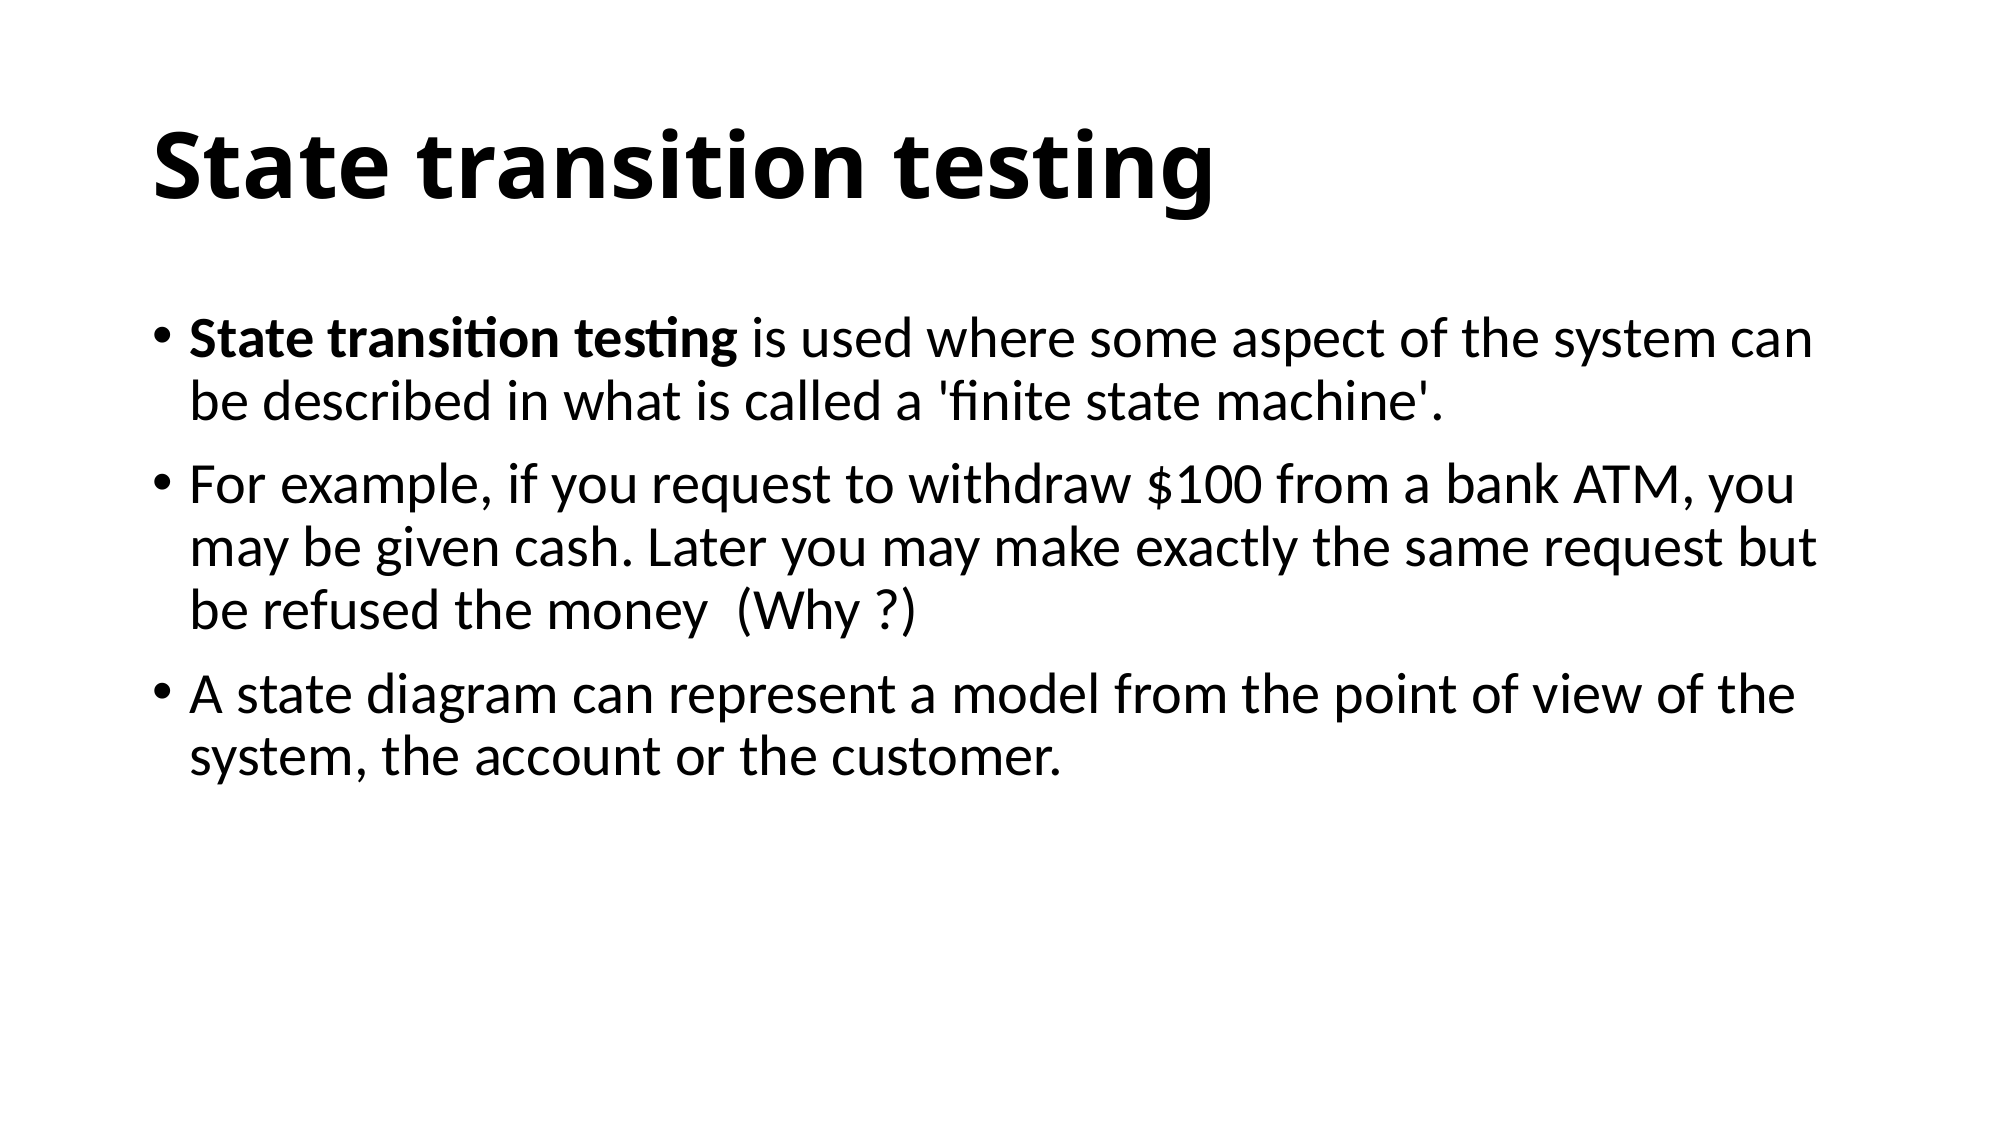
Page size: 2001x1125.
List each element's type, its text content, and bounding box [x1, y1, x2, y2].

title State transition testing [137, 59, 1863, 278]
list State transition testing is used where some aspect of the system can be described in what is called a 'finite state machine'. For example, if you request to withdraw $100 from a bank ATM, you may be given cash. Later you may make exactly the same request but be refused the money (Why ?) A state diagram can represent a model from the point of view of the system, the account or the customer. [137, 299, 1863, 1014]
